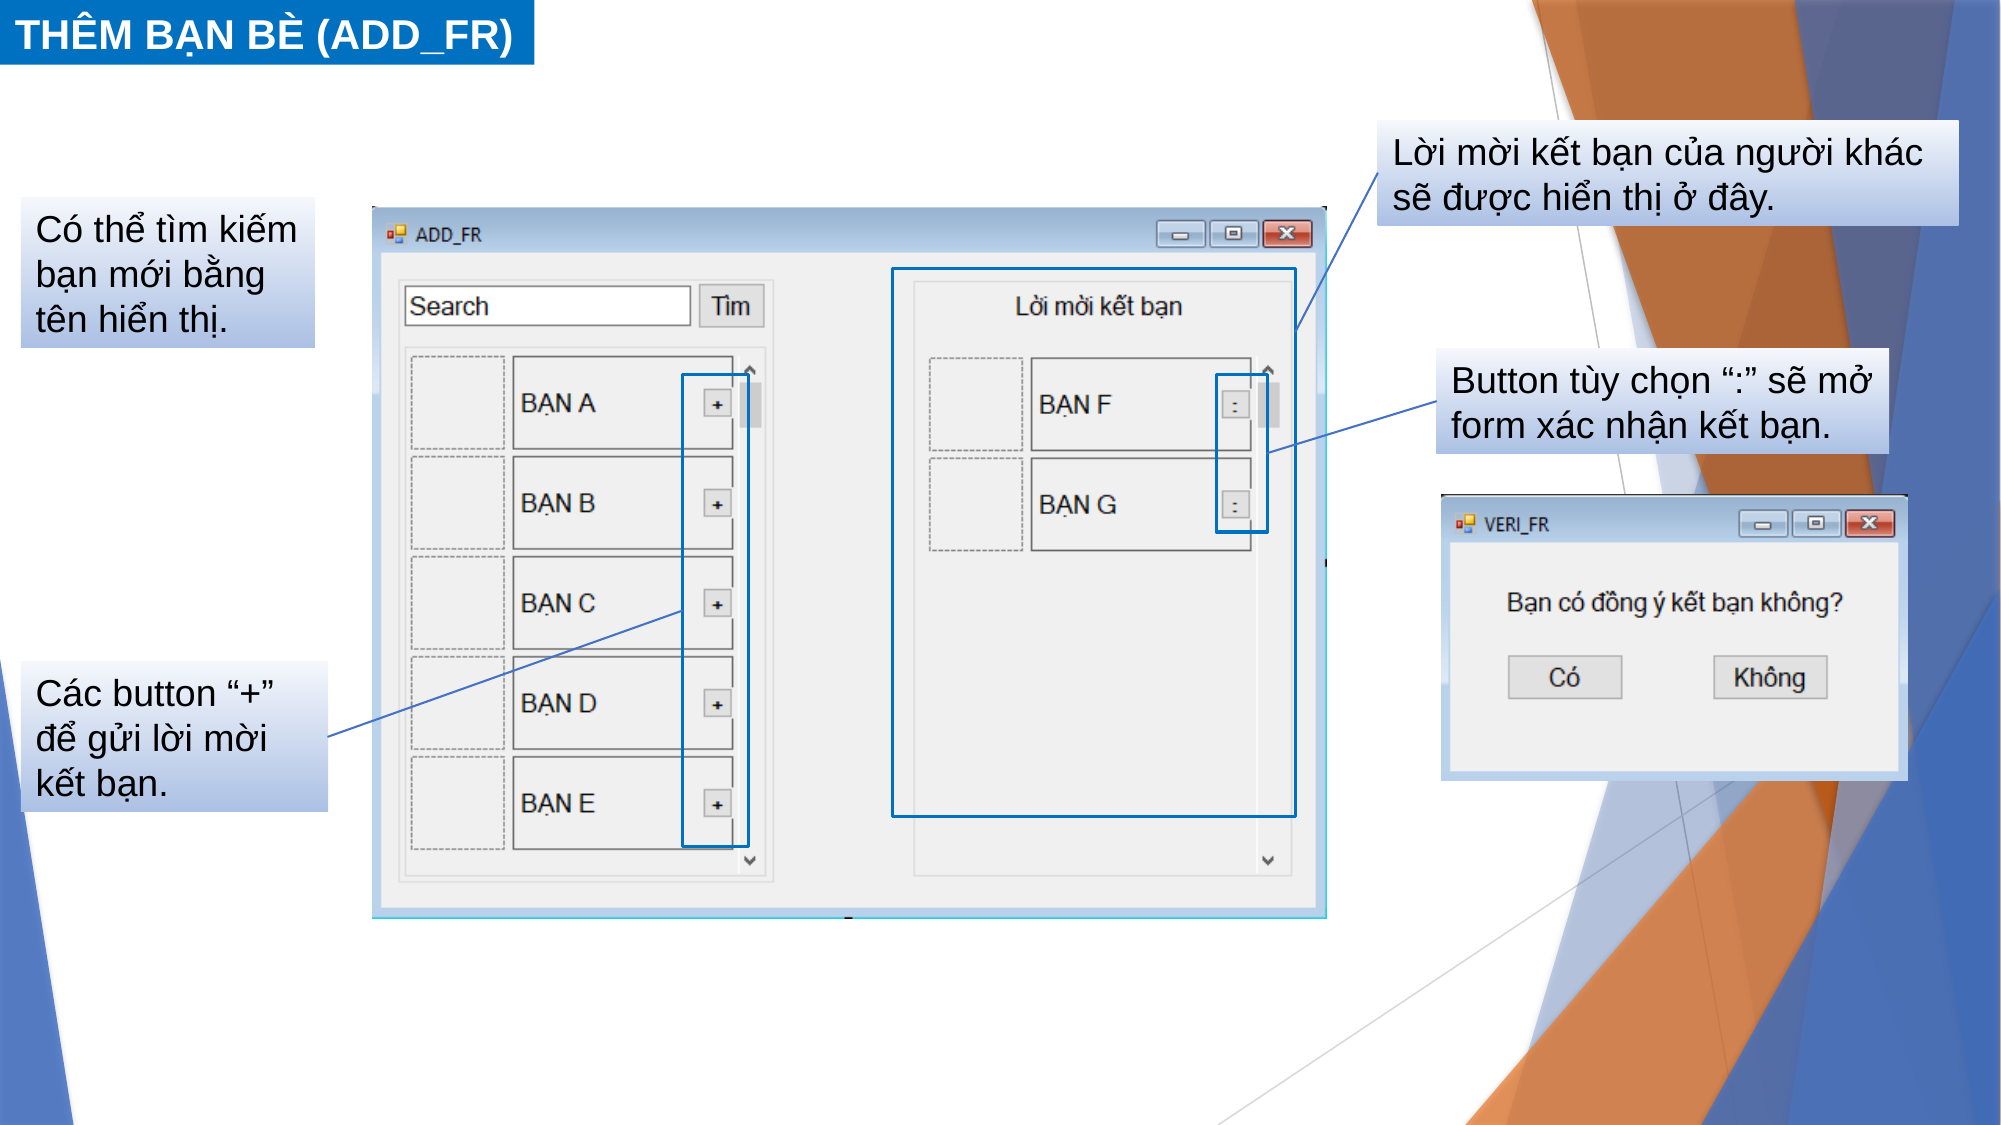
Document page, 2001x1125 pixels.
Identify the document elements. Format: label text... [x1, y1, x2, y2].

text_box THÊM BẠN BÈ (ADD_FR) [0, 0, 535, 65]
text_box Button tùy chọn “:” sẽ mở form xác nhận kết bạn. [1436, 348, 1890, 454]
text_box Lời mời kết bạn của người khác sẽ được hiển thị ở đây. [1377, 120, 1959, 226]
picture [372, 205, 1327, 920]
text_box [1294, 173, 1379, 333]
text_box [327, 610, 684, 739]
text_box Có thể tìm kiếm bạn mới bằng tên hiển thị. [20, 197, 315, 348]
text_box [1266, 401, 1437, 454]
text_box Các button “+” để gửi lời mời kết bạn. [20, 661, 329, 812]
picture [1441, 493, 1908, 781]
